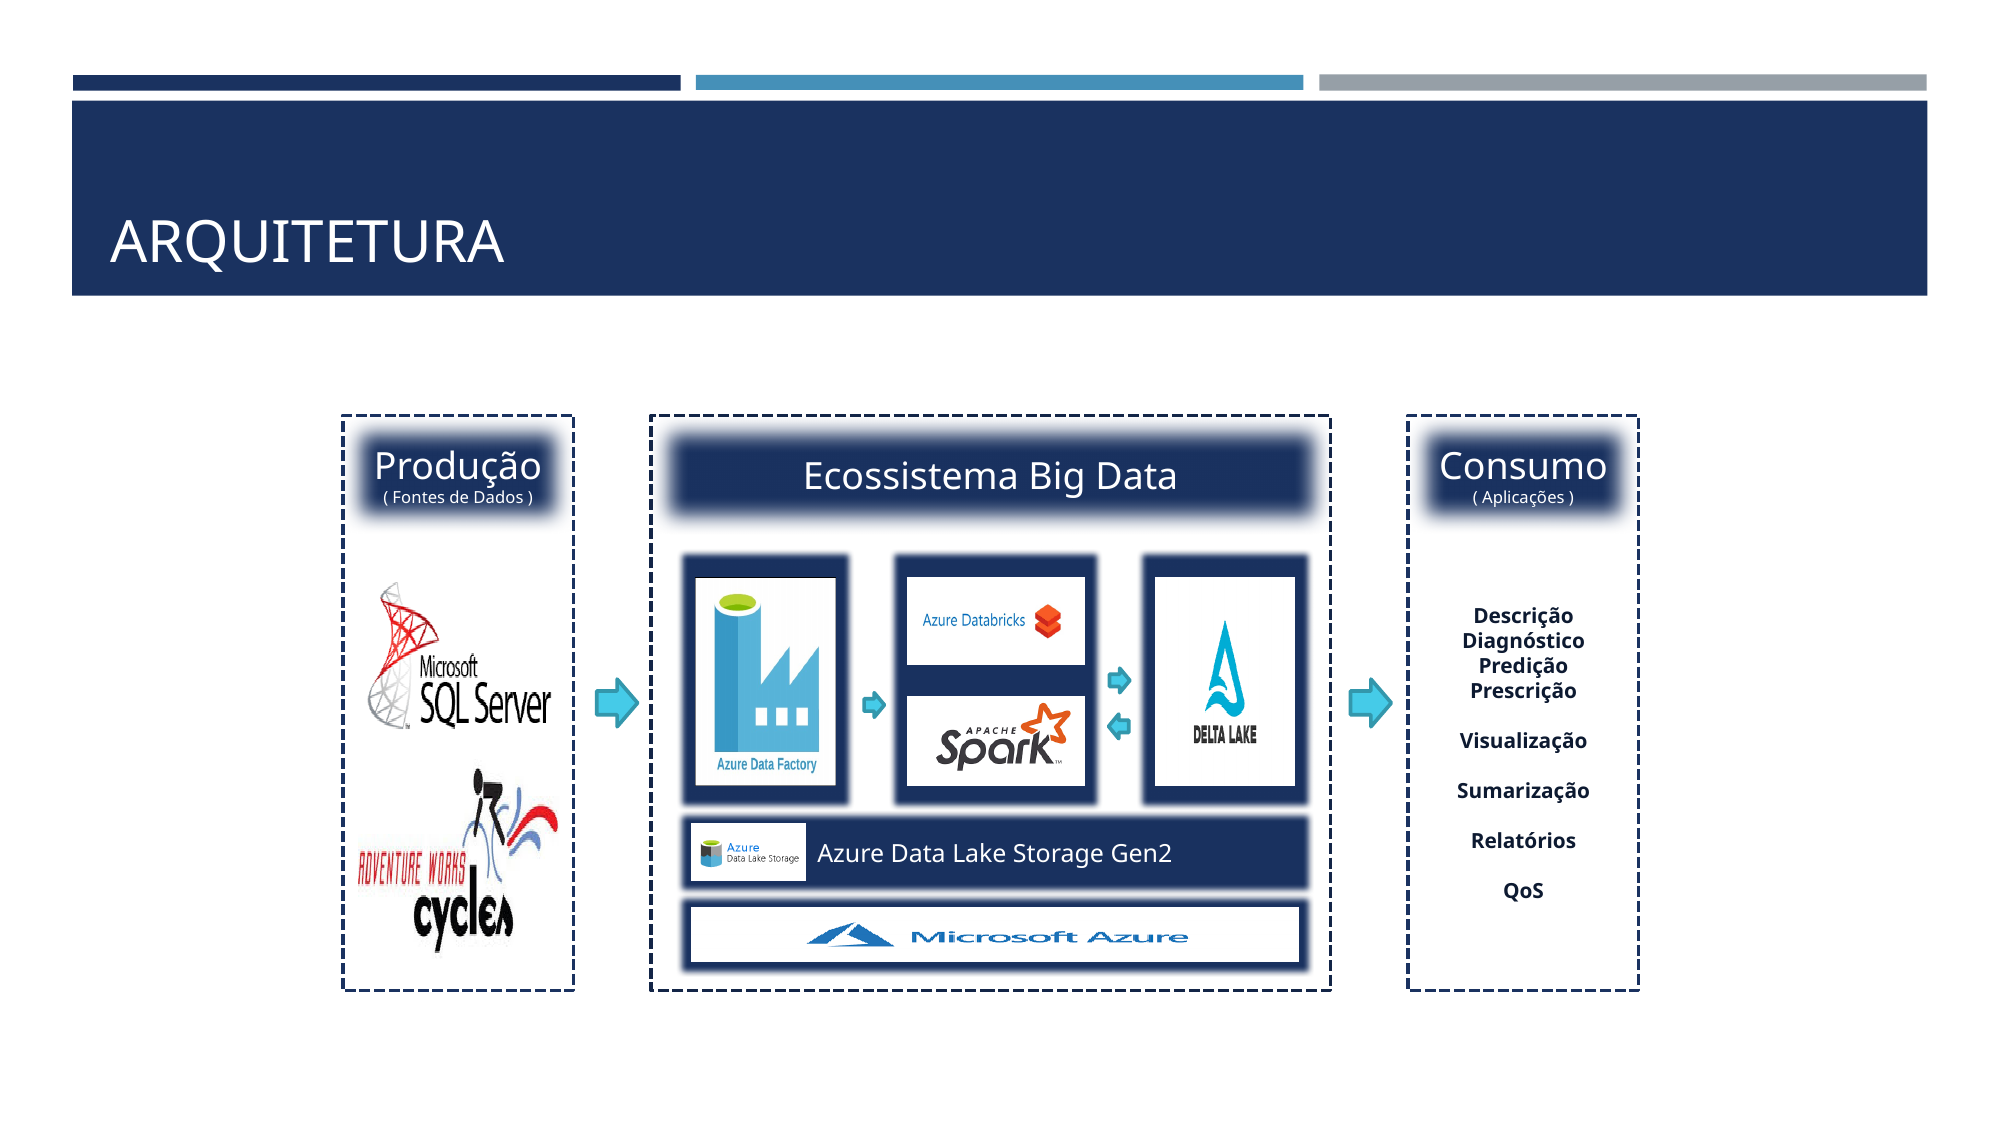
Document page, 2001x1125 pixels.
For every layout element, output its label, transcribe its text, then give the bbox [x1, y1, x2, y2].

title ARQUITETURA [95, 115, 1905, 282]
picture [906, 696, 1085, 786]
picture [690, 907, 1300, 962]
picture [695, 577, 836, 786]
picture [350, 546, 568, 966]
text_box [1407, 415, 1639, 991]
picture [690, 823, 807, 881]
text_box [342, 415, 574, 991]
text_box [596, 679, 638, 727]
text_box [1350, 679, 1392, 727]
picture [1154, 576, 1296, 786]
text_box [650, 415, 1331, 991]
picture [907, 576, 1085, 665]
